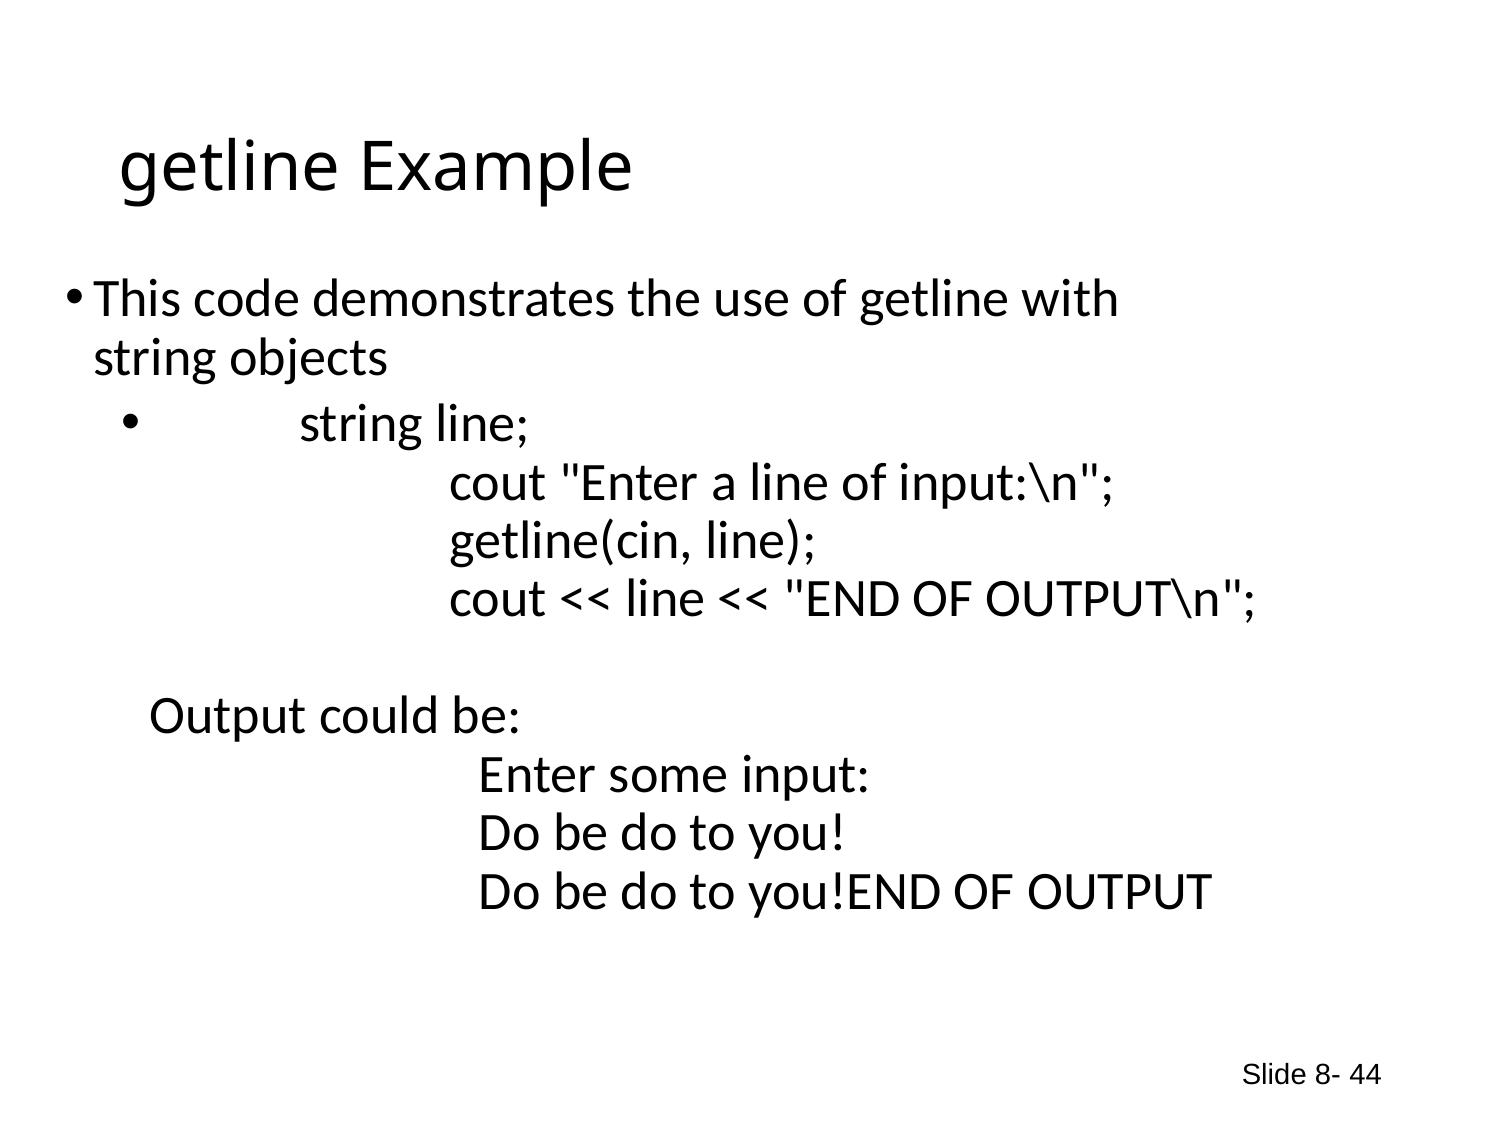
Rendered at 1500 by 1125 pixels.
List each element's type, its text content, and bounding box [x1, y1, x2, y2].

list This code demonstrates the use of getline with string objects string line; cout "Enter a line of input:\n"; getline(cin, line); cout << line << "END OF OUTPUT\n"; Output could be: Enter some input: Do be do to you! Do be do to you!END OF OUTPUT [50, 262, 1461, 963]
slide_number Slide 8- 44 [1059, 1042, 1397, 1103]
title getline Example [103, 59, 1397, 262]
